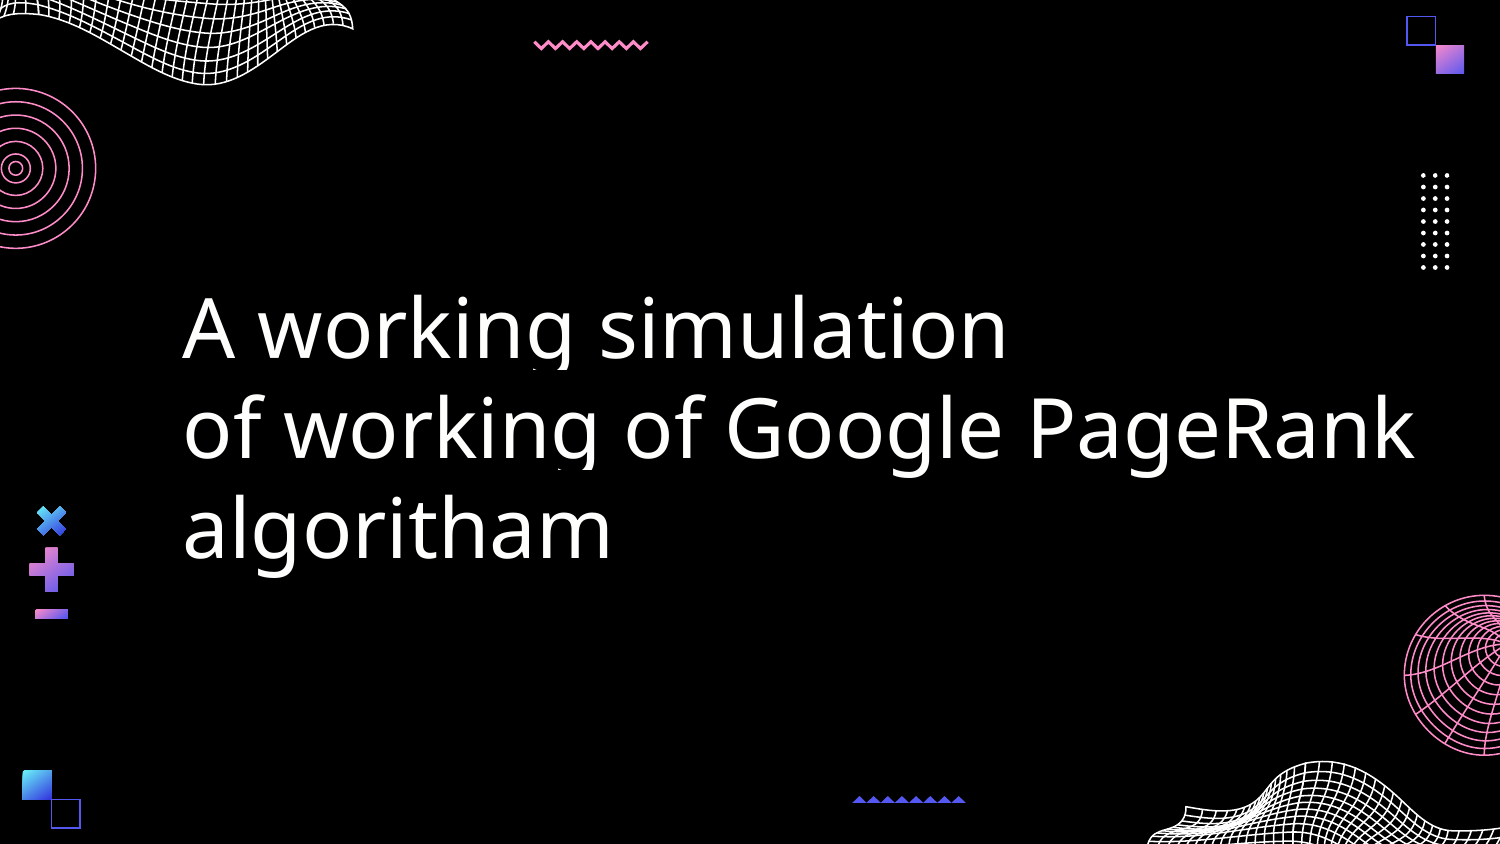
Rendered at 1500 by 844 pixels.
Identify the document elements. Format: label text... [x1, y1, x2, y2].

title A working simulation of working of Google PageRank algoritham [183, 386, 1449, 465]
